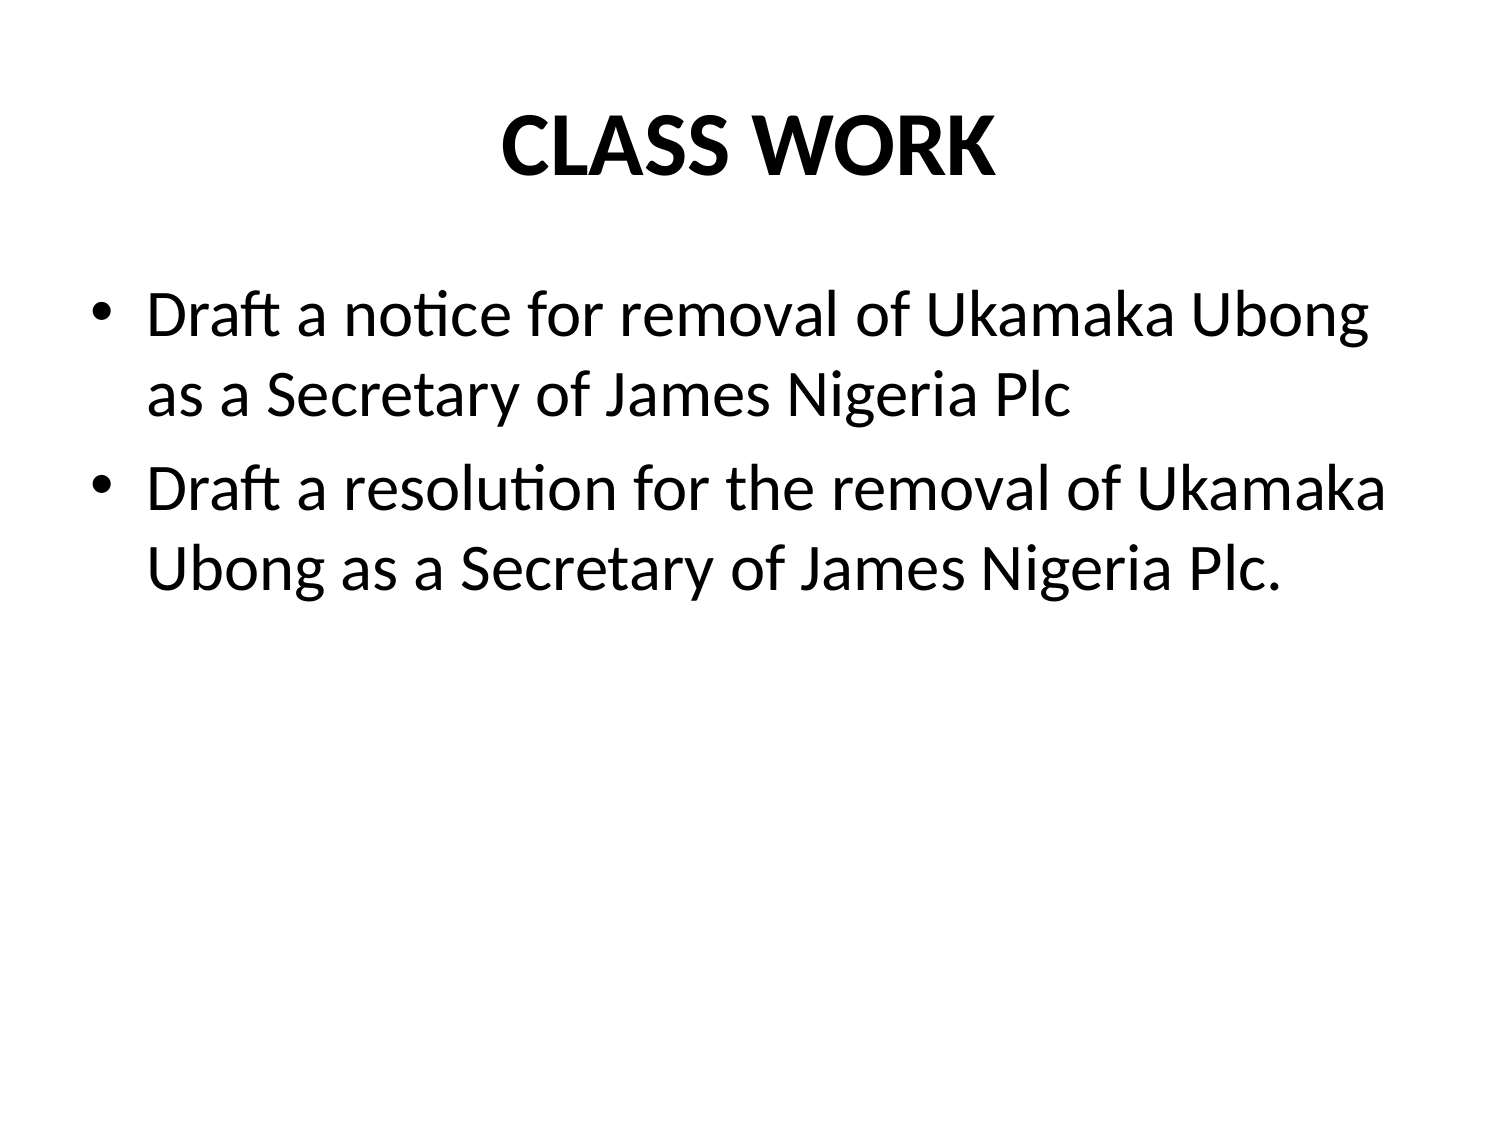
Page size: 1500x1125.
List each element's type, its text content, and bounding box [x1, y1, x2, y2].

list Draft a notice for removal of Ukamaka Ubong as a Secretary of James Nigeria Plc Draft a resolution for the removal of Ukamaka Ubong as a Secretary of James Nigeria Plc. [75, 262, 1425, 1005]
title CLASS WORK [75, 45, 1425, 233]
